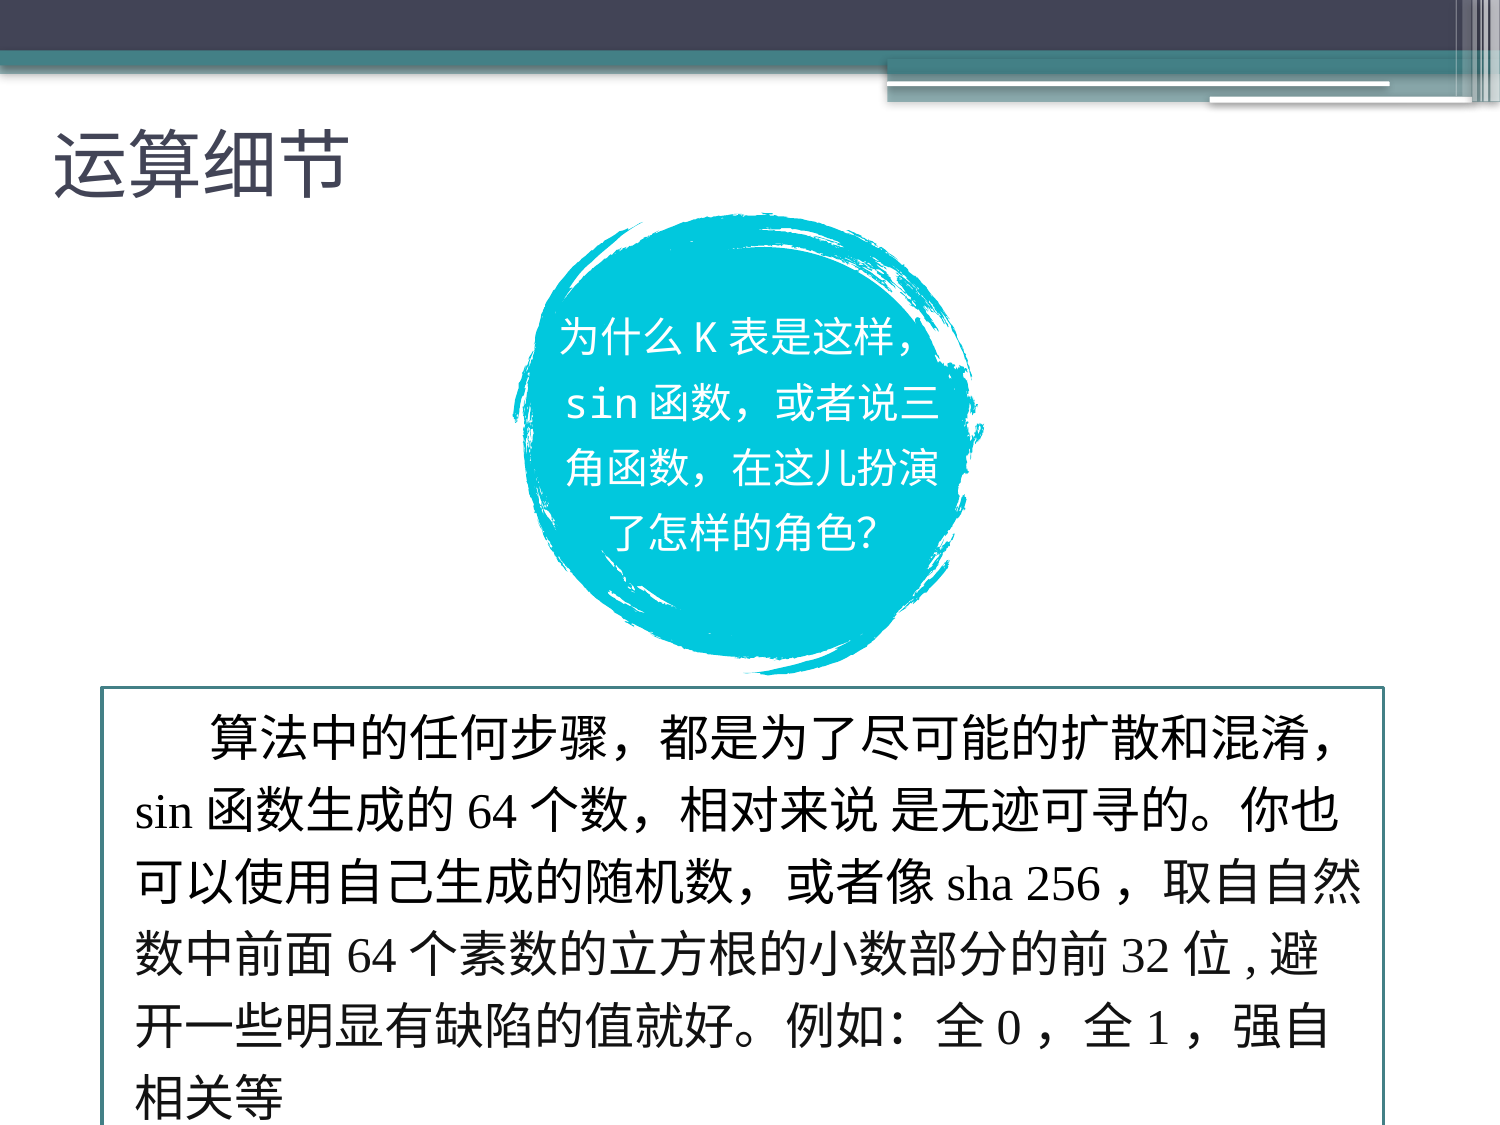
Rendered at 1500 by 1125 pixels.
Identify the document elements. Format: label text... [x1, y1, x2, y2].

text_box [512, 212, 985, 676]
text_box 算法中的任何步骤，都是为了尽可能的扩散和混淆，sin函数生成的64个数，相对来说 是无迹可寻的。你也可以使用自己生成的随机数，或者像sha 256，取自自然数中前面64个素数的立方根的小数部分的前32位,避开一些明显有缺陷的值就好。例如：全0，全1，强自相关等 [100, 686, 1385, 1125]
title 运算细节 [37, 74, 1388, 251]
